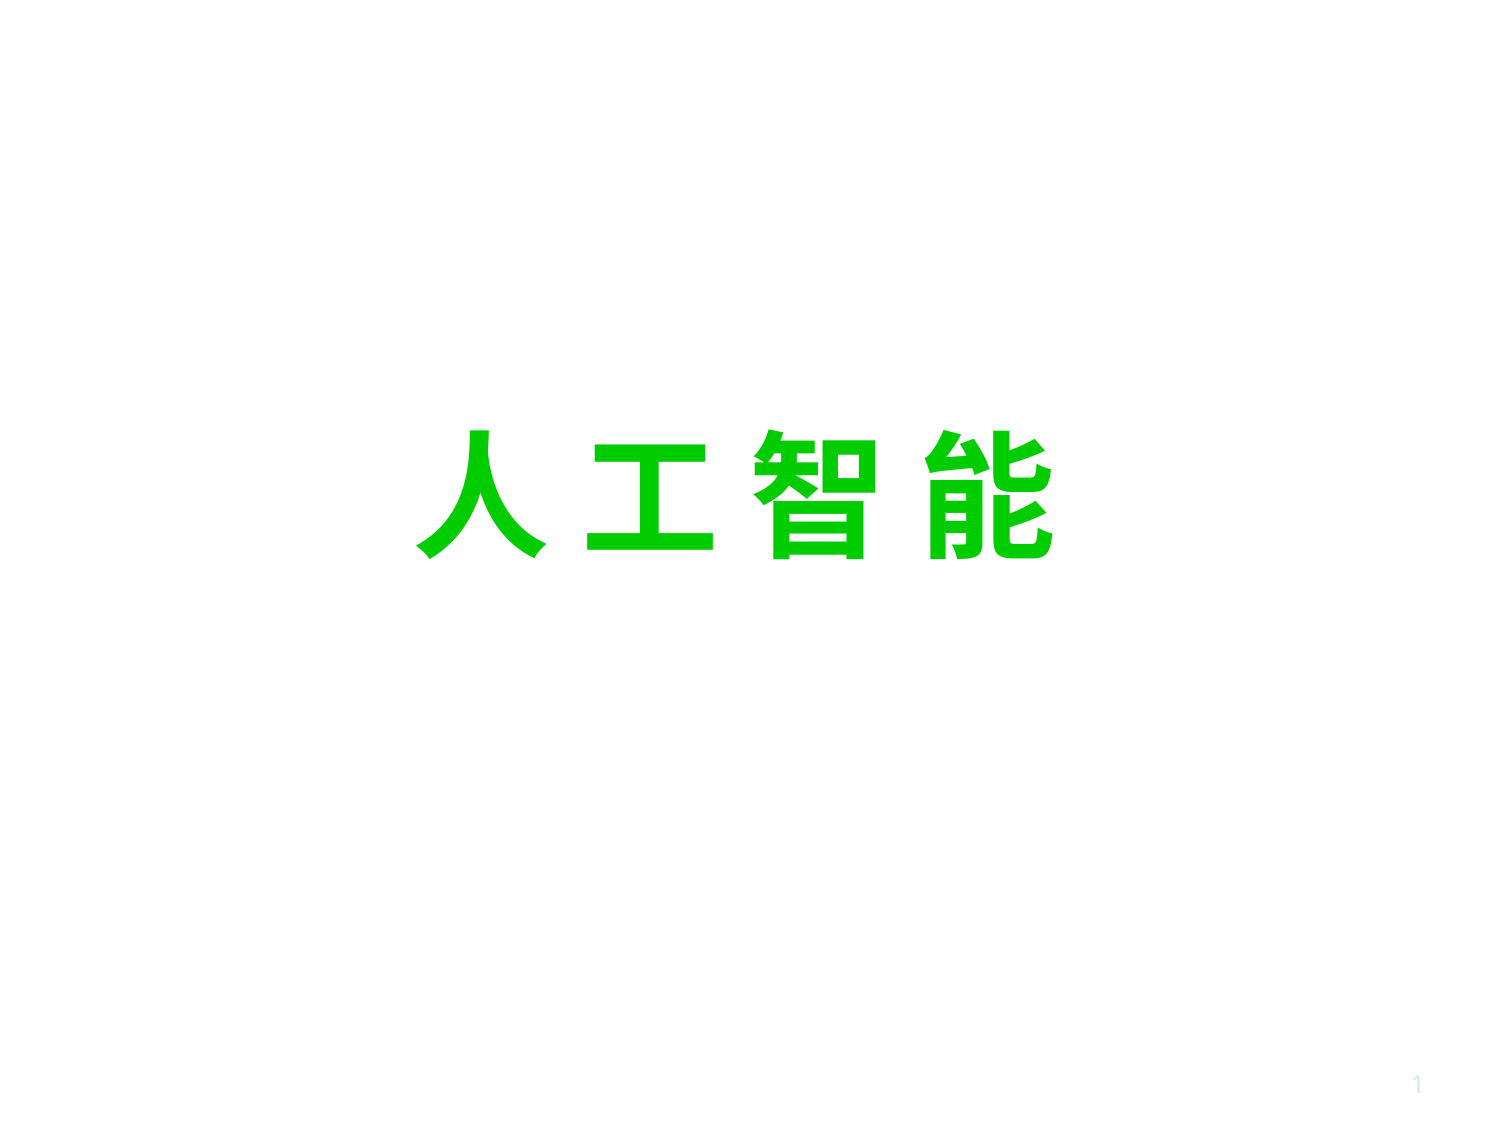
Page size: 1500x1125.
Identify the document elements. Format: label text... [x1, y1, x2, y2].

title 人 工 智 能 [328, 410, 1144, 575]
slide_number 1 [1299, 1042, 1425, 1103]
